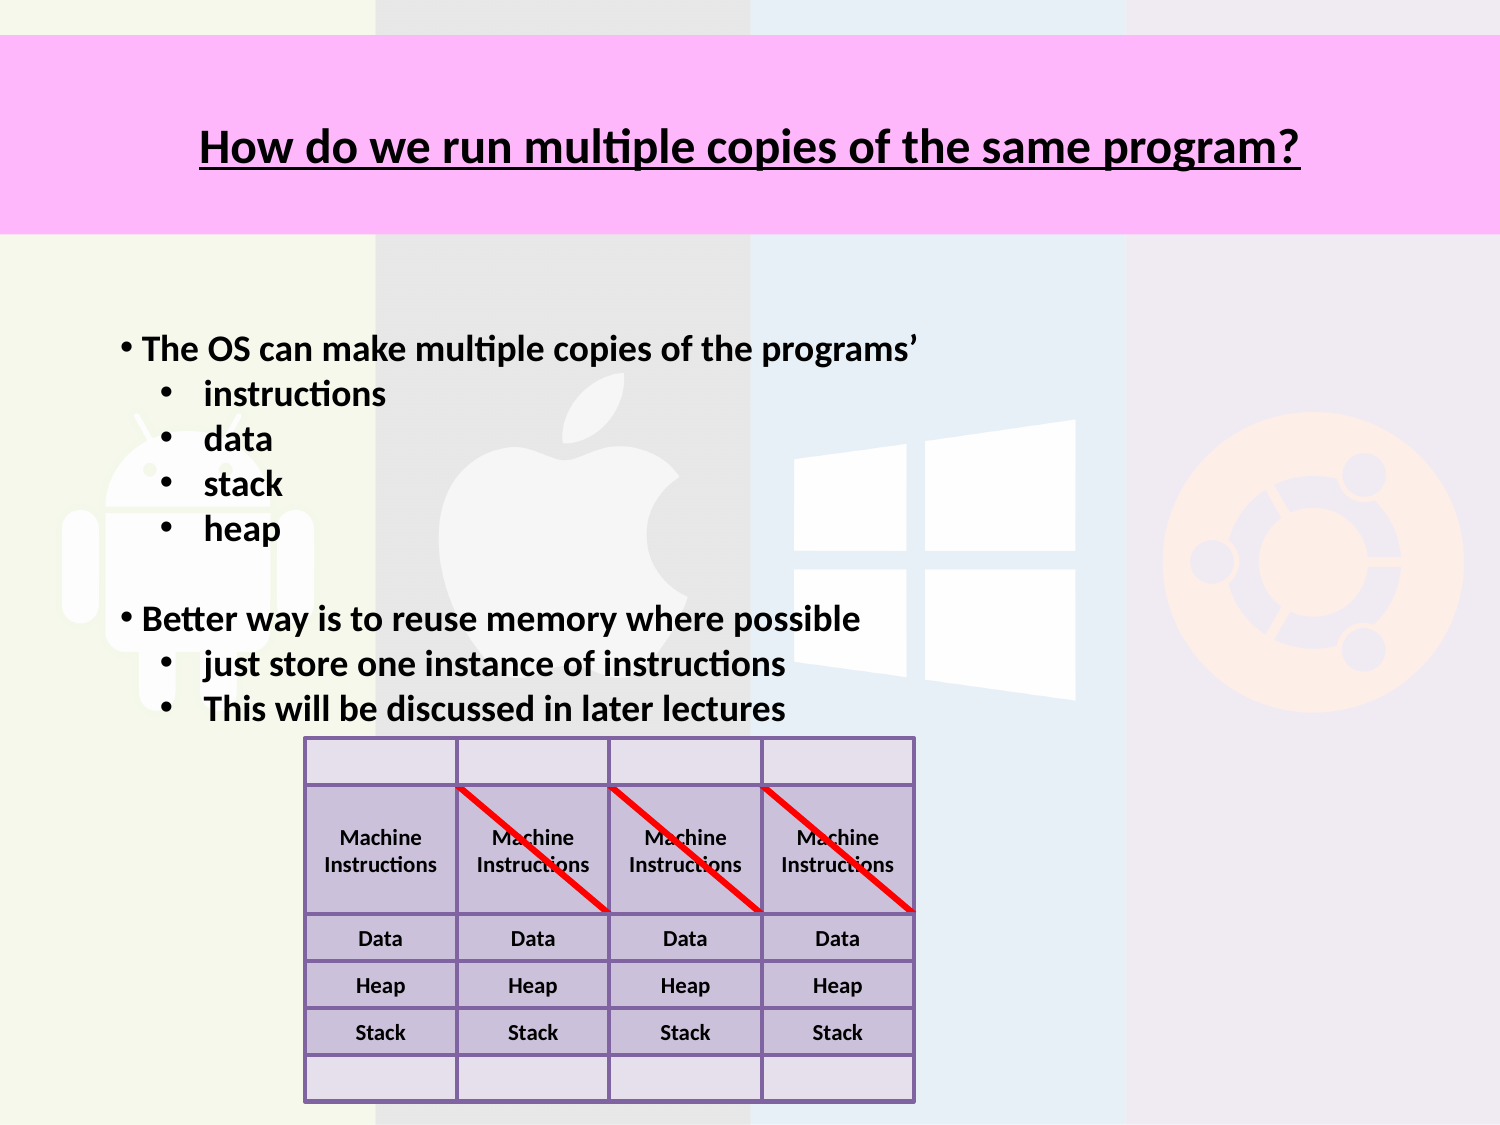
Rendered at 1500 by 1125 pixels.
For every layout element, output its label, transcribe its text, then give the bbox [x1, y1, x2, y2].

text_box [459, 736, 611, 783]
text_box Heap [459, 959, 611, 1006]
text_box Data [303, 912, 459, 959]
text_box Machine Instructions [303, 787, 452, 912]
text_box The OS can make multiple copies of the programs’ instructions data stack heap Better way is to reuse memory where possible just store one instance of instructions This will be discussed in later lectures [105, 316, 1500, 872]
text_box [611, 1053, 760, 1104]
text_box Data [760, 921, 916, 959]
text_box [303, 1053, 459, 1104]
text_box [761, 784, 915, 915]
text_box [456, 784, 608, 915]
text_box Stack [303, 1006, 459, 1053]
text_box Data [611, 923, 760, 959]
text_box Heap [760, 959, 916, 1006]
text_box Data [459, 923, 611, 959]
title How do we run multiple copies of the same program? [35, 105, 1465, 247]
text_box [303, 736, 459, 787]
text_box [760, 1053, 916, 1104]
text_box Heap [303, 959, 459, 1006]
text_box Heap [611, 959, 760, 1006]
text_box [609, 784, 760, 915]
text_box Stack [459, 1006, 611, 1053]
text_box Stack [611, 1006, 760, 1053]
text_box [611, 736, 760, 783]
text_box Stack [760, 1006, 916, 1053]
text_box [0, 33, 1500, 236]
text_box [459, 1053, 611, 1104]
text_box [760, 736, 916, 785]
